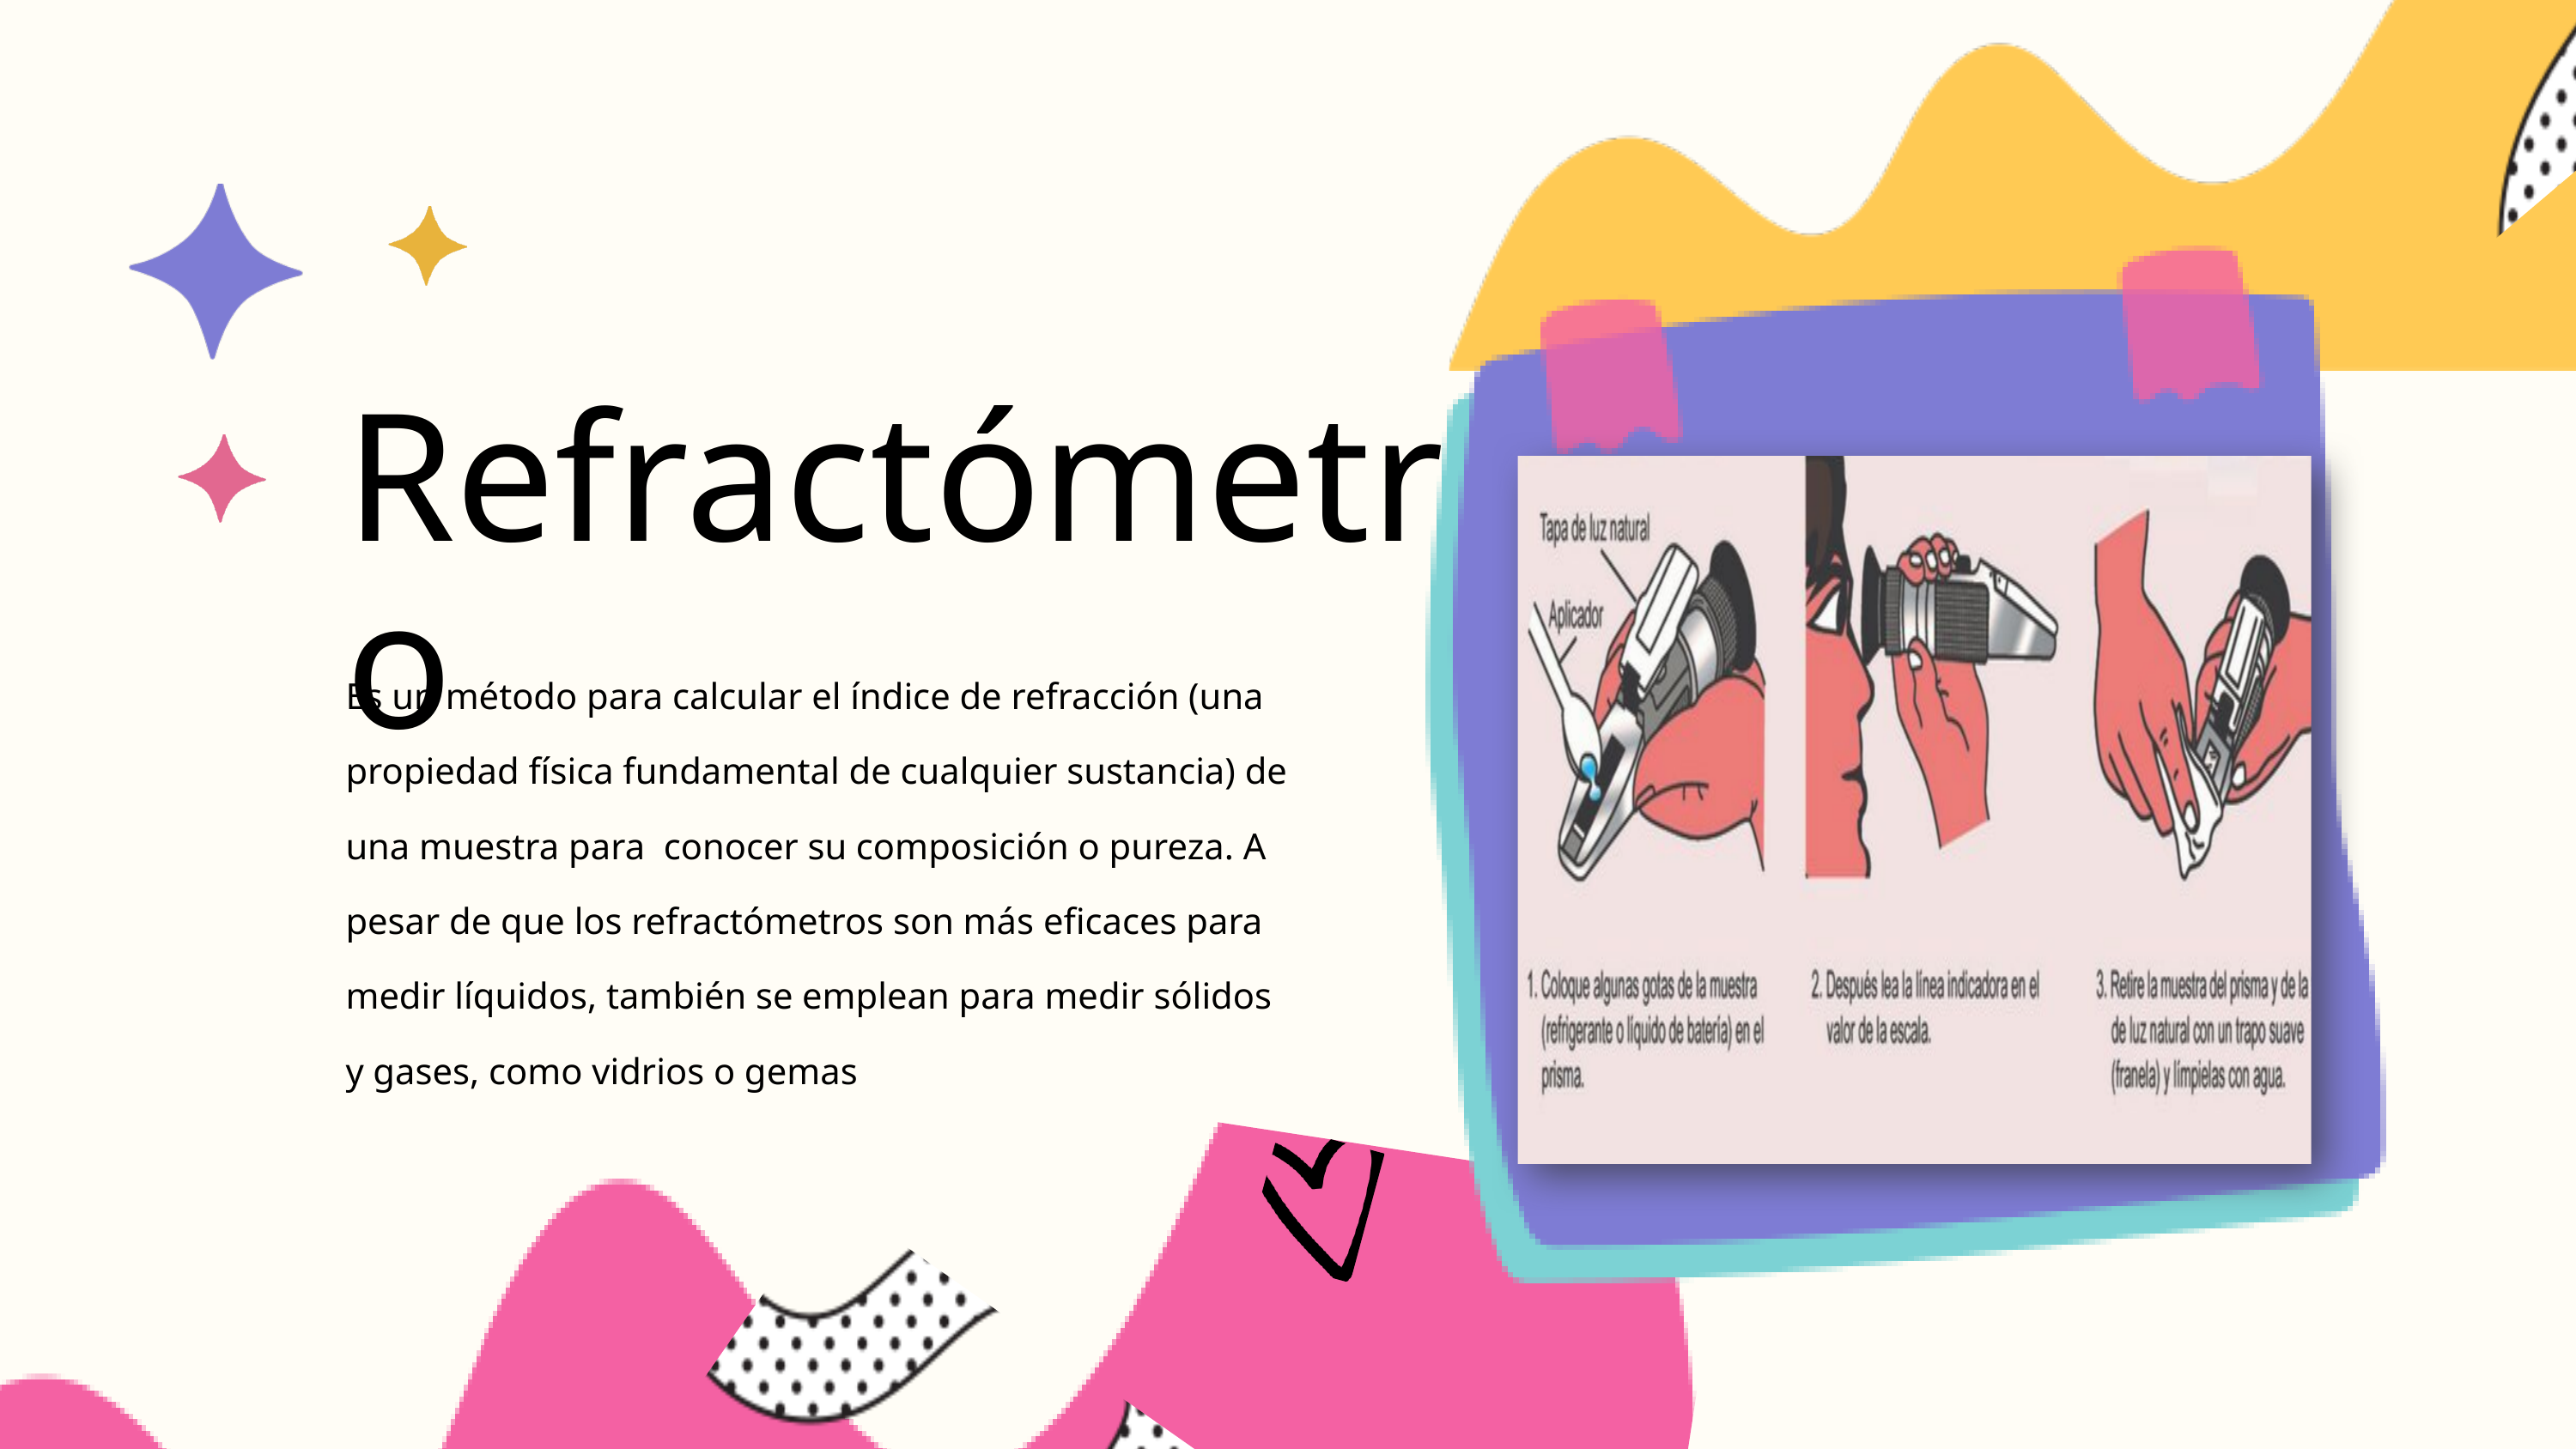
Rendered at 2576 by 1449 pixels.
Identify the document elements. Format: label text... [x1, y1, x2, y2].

text_box [1420, 246, 2387, 1283]
text_box [387, 206, 478, 286]
text_box [654, 1195, 1195, 1449]
text_box [2227, 0, 2576, 272]
text_box [1245, 1125, 1385, 1283]
text_box [177, 434, 278, 523]
text_box Refractómetro [345, 388, 1449, 765]
text_box Es un método para calcular el índice de refracción (una propiedad física fundamental de cualquier sustancia) de una muestra para conocer su composición o pureza. A pesar de que los refractómetros son más eficaces para medir líquidos, también se emplean para medir sólidos y gases, como vidrios o gemas [345, 765, 1288, 1092]
picture [1517, 455, 2312, 1164]
text_box [0, 937, 1714, 1449]
text_box [1449, 0, 2576, 371]
text_box [127, 184, 328, 360]
